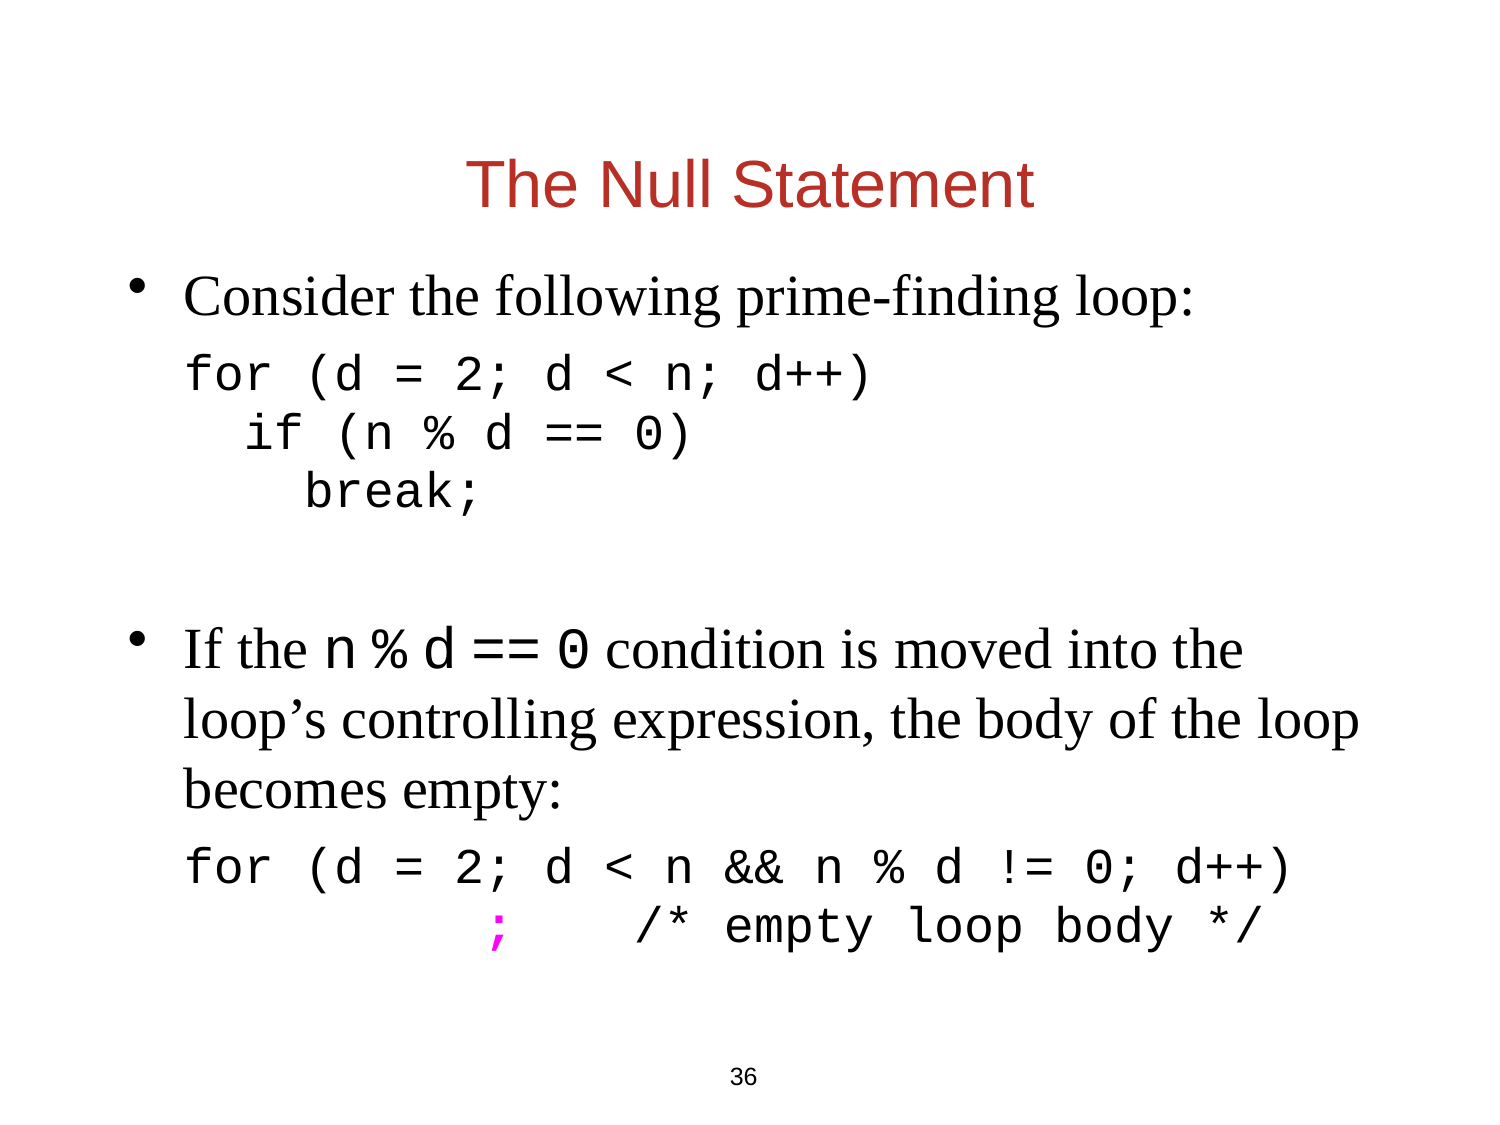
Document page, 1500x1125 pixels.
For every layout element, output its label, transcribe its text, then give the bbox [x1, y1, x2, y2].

title The Null Statement [112, 125, 1388, 238]
list Consider the following prime-finding loop: for (d = 2; d < n; d++) if (n % d == 0) break; If the n % d == 0 condition is moved into the loop’s controlling expression, the body of the loop becomes empty: for (d = 2; d < n && n % d != 0; d++) ; /* empty loop body */ [112, 249, 1388, 1038]
slide_number 36 [687, 1049, 801, 1101]
